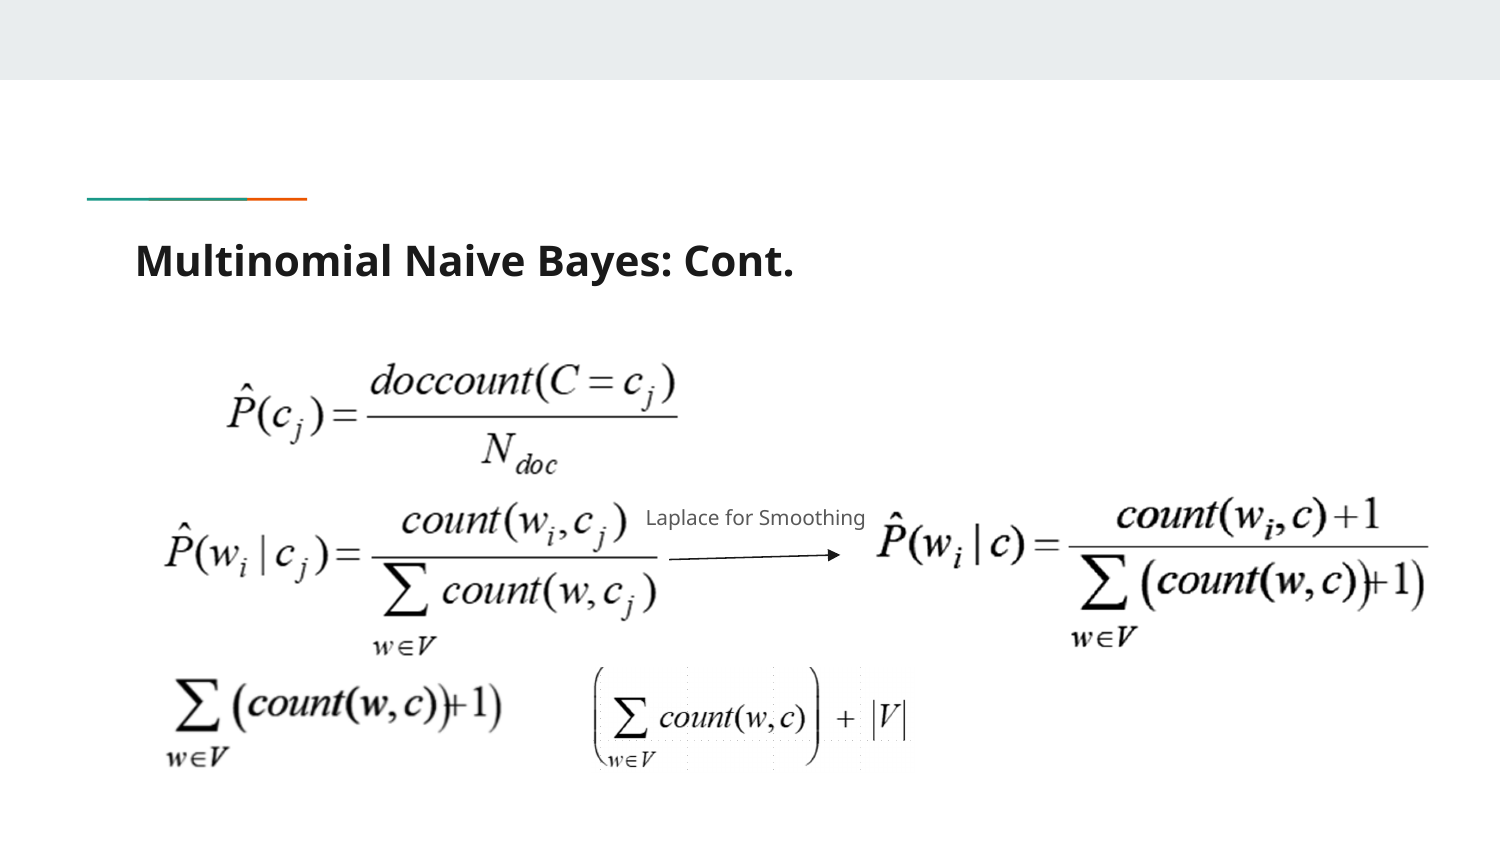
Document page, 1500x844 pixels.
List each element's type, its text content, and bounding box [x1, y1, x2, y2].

title Multinomial Naive Bayes: Cont. [119, 216, 1381, 305]
picture [102, 352, 1500, 781]
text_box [668, 554, 841, 560]
text_box Laplace for Smoothing [812, 492, 862, 543]
